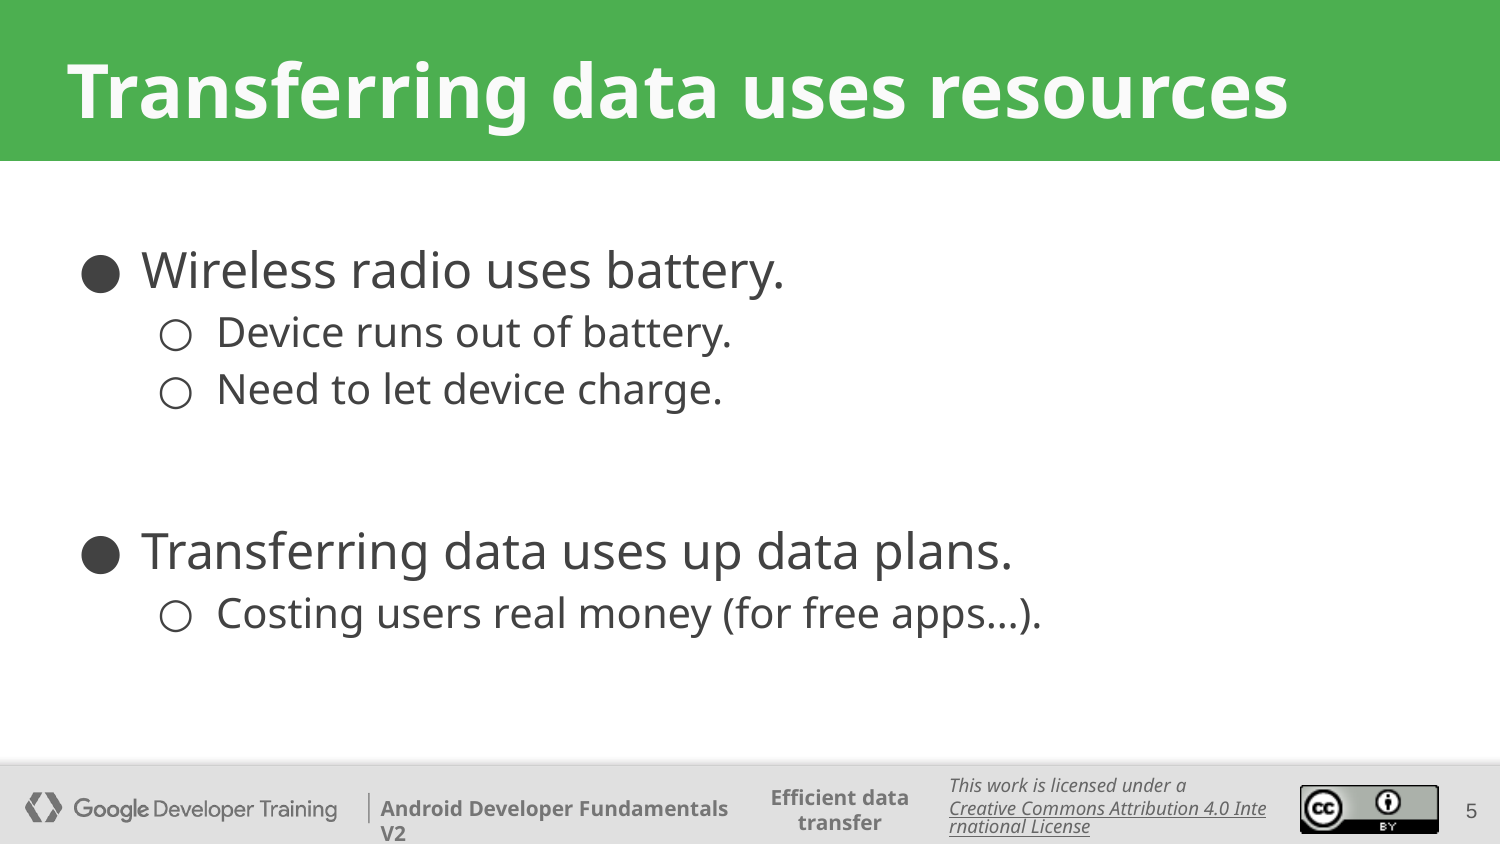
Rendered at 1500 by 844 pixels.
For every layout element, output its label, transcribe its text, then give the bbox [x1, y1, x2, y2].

list Wireless radio uses battery. Device runs out of battery. Need to let device charge. Transferring data uses up data plans. Costing users real money (for free apps…). [51, 214, 1449, 665]
picture [0, 161, 1500, 844]
title Transferring data uses resources [51, 28, 1449, 122]
slide_number ‹#› [1402, 777, 1493, 842]
